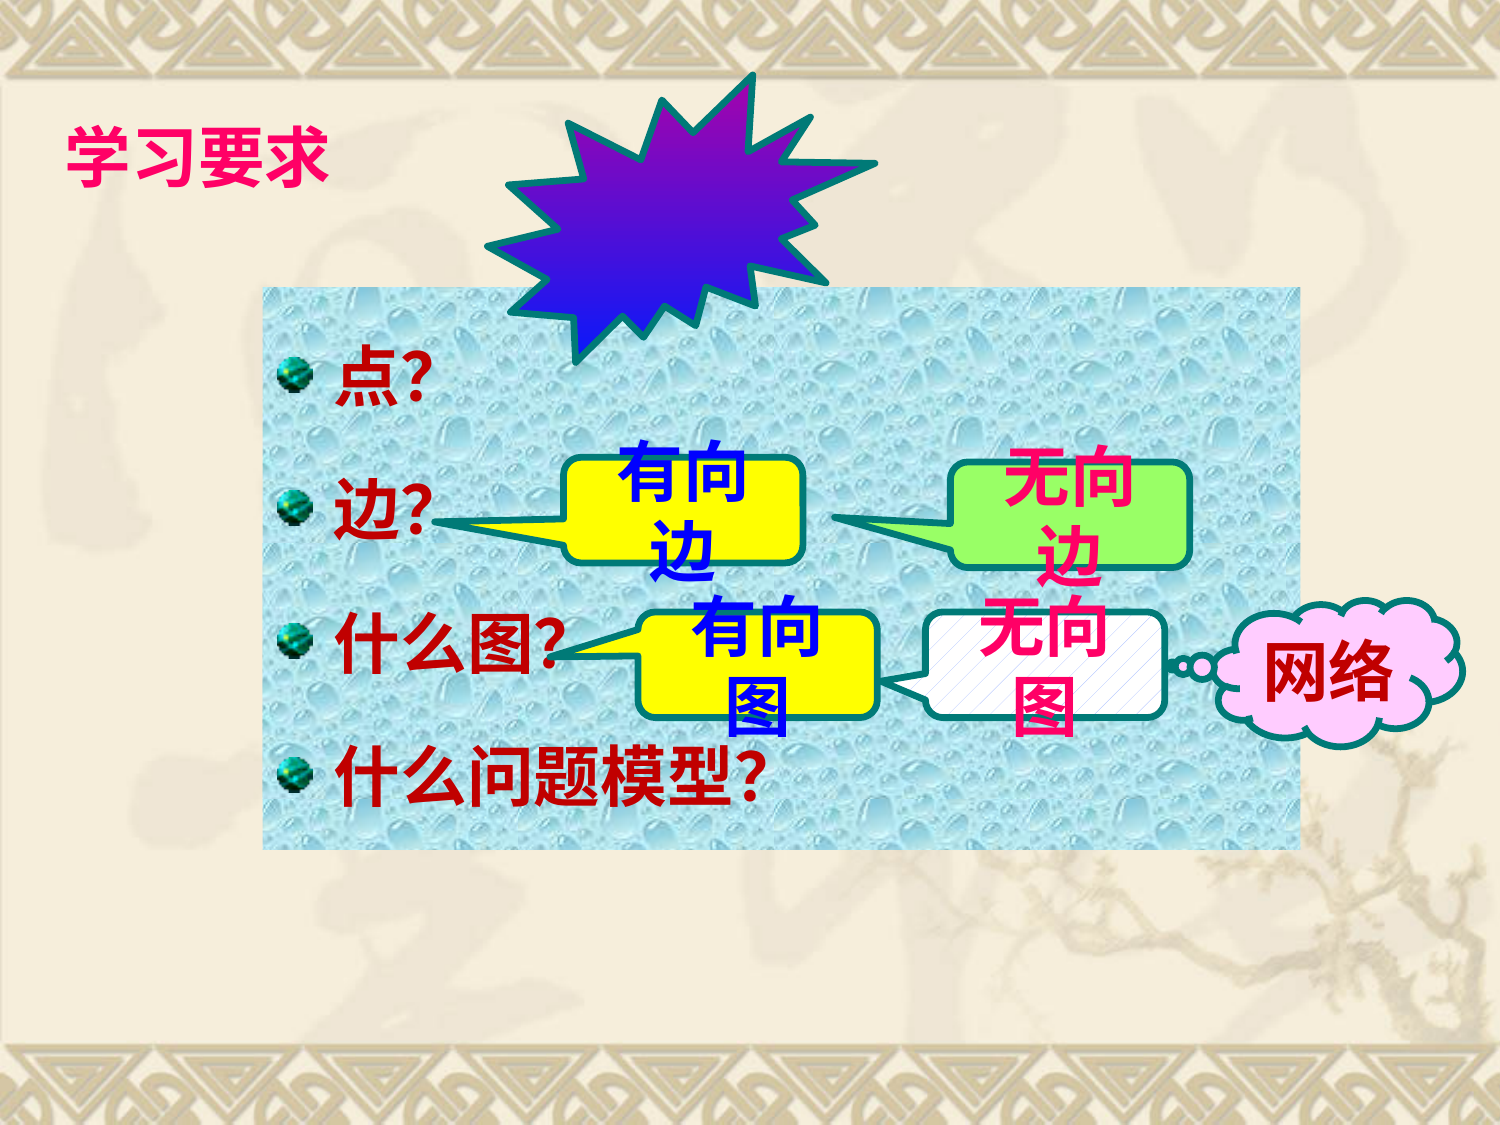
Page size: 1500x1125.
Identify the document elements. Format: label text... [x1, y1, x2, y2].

list 点？ 边？ 什么图？ 什么问题模型？ [262, 287, 1301, 850]
text_box [487, 74, 875, 363]
text_box 有向图 [549, 611, 878, 718]
text_box 无向边 [834, 461, 1190, 568]
text_box 无向图 [880, 611, 1165, 718]
picture [0, 0, 1500, 1125]
title 学习要求 [49, 62, 550, 250]
slide_number [1074, 1024, 1451, 1103]
text_box 有向边 [434, 457, 803, 563]
text_box 网络 [1168, 600, 1463, 747]
